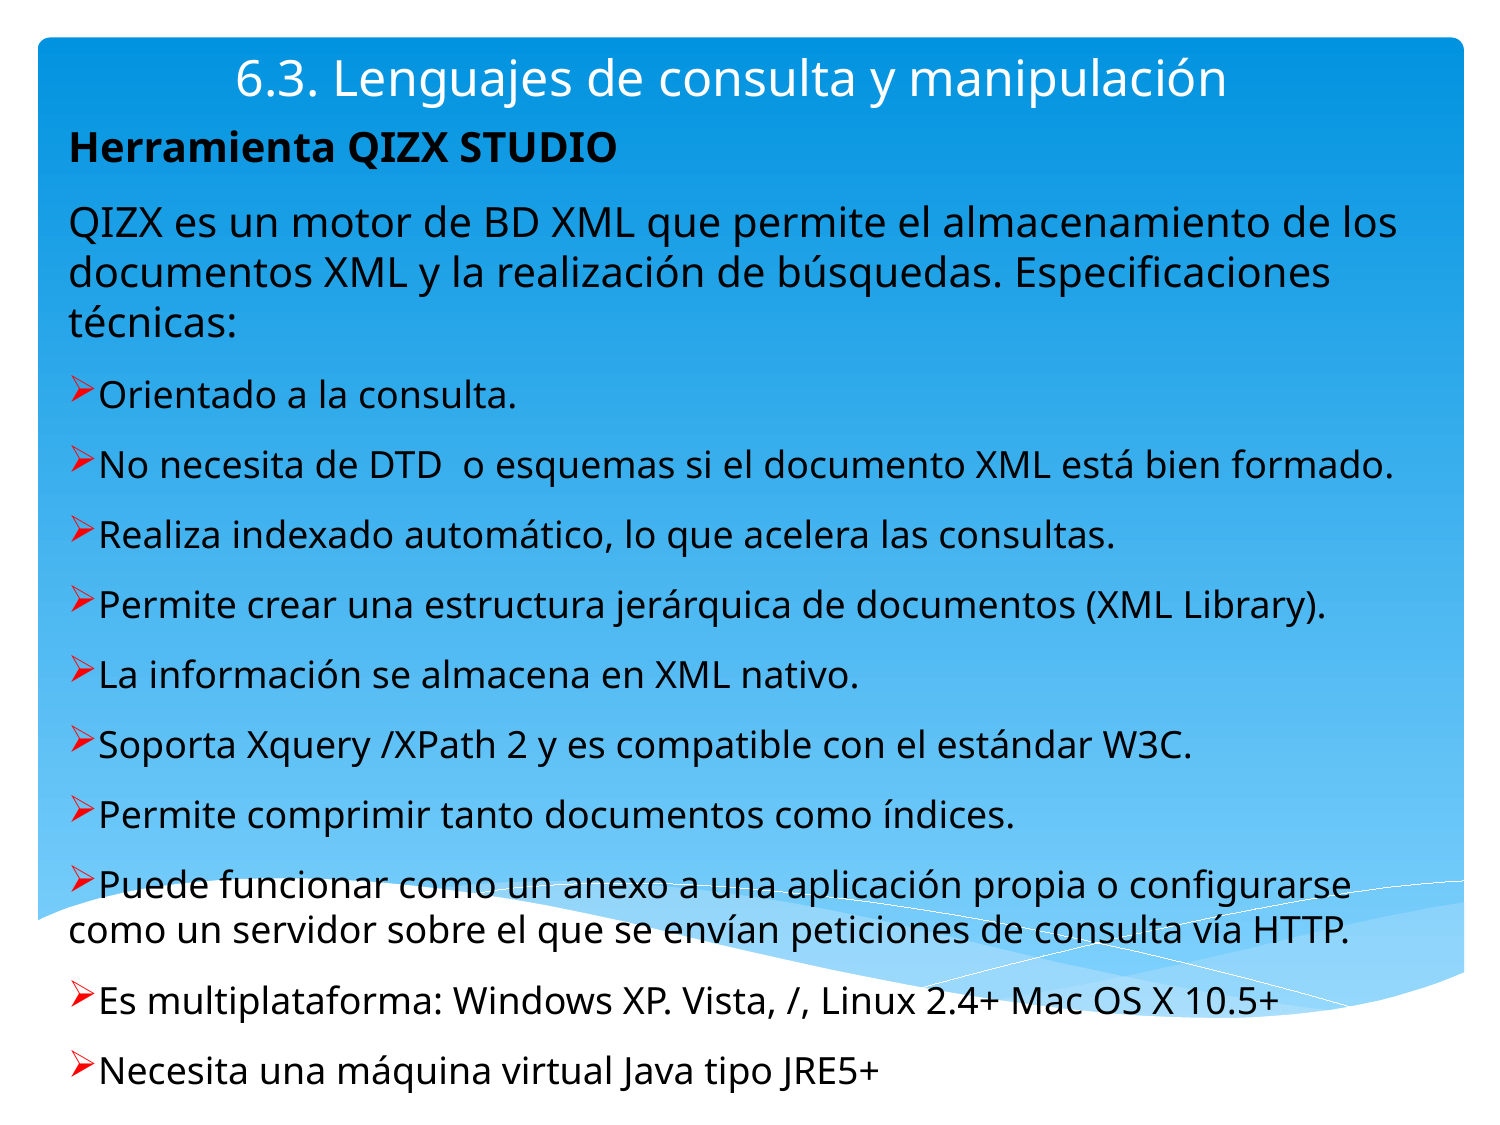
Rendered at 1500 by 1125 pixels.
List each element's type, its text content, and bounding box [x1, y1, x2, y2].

title 6.3. Lenguajes de consulta y manipulación [29, 42, 1436, 114]
subtitle Herramienta QIZX STUDIO QIZX es un motor de BD XML que permite el almacenamiento de los documentos XML y la realización de búsquedas. Especificaciones técnicas: Orientado a la consulta. No necesita de DTD o esquemas si el documento XML está bien formado. Realiza indexado automático, lo que acelera las consultas. Permite crear una estructura jerárquica de documentos (XML Library). La información se almacena en XML nativo. Soporta Xquery /XPath 2 y es compatible con el estándar W3C. Permite comprimir tanto documentos como índices. Puede funcionar como un anexo a una aplicación propia o configurarse como un servidor sobre el que se envían peticiones de consulta vía HTTP. Es multiplataforma: Windows XP. Vista, /, Linux 2.4+ Mac OS X 10.5+ Necesita una máquina virtual Java tipo JRE5+ [53, 113, 1459, 1047]
